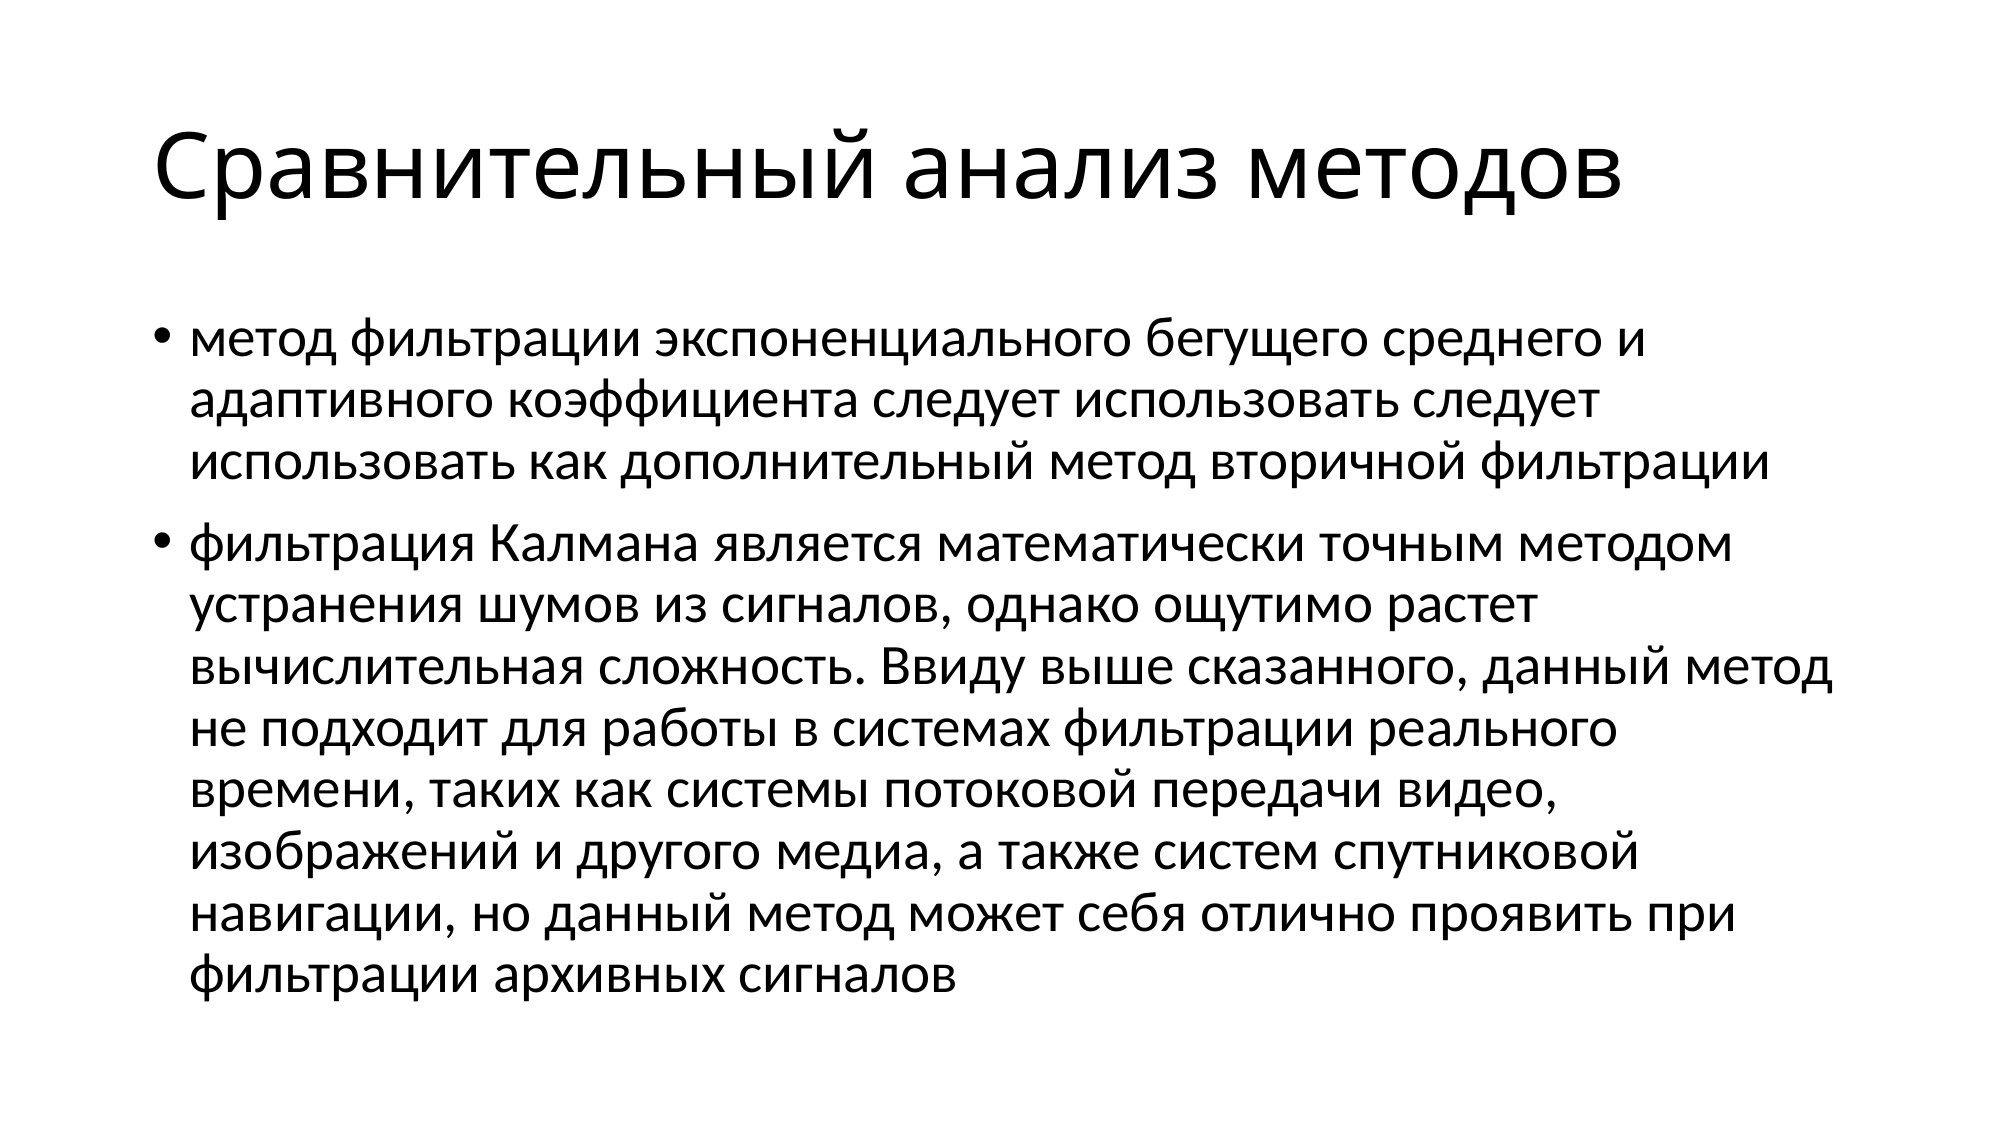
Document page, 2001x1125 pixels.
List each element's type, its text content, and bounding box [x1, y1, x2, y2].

title Сравнительный анализ методов [137, 59, 1863, 278]
list метод фильтрации экспоненциального бегущего среднего и адаптивного коэффициента следует использовать следует использовать как дополнительный метод вторичной фильтрации фильтрация Калмана является математически точным методом устранения шумов из сигналов, однако ощутимо растет вычислительная сложность. Ввиду выше сказанного, данный метод не подходит для работы в системах фильтрации реального времени, таких как системы потоковой передачи видео, изображений и другого медиа, а также систем спутниковой навигации, но данный метод может себя отлично проявить при фильтрации архивных сигналов [137, 299, 1863, 1014]
